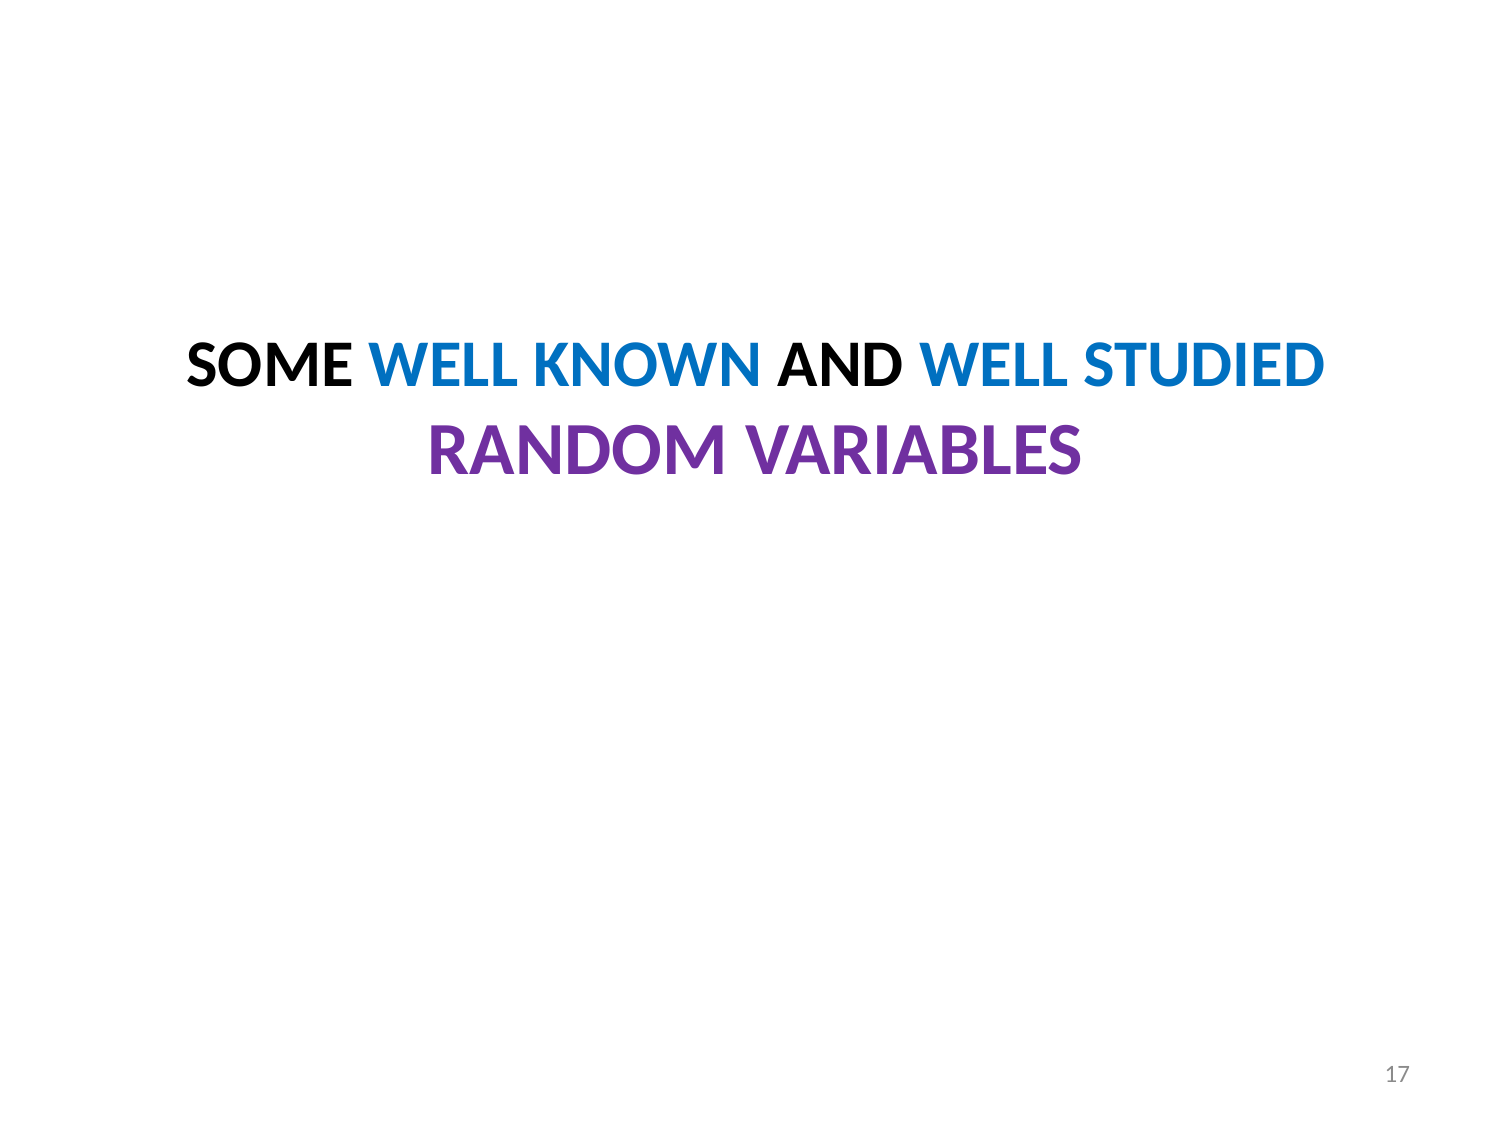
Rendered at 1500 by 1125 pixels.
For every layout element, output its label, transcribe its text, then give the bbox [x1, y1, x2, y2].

title Some Well Known and Well STUDIED Random Variables [118, 312, 1394, 536]
slide_number 17 [1074, 1042, 1425, 1103]
